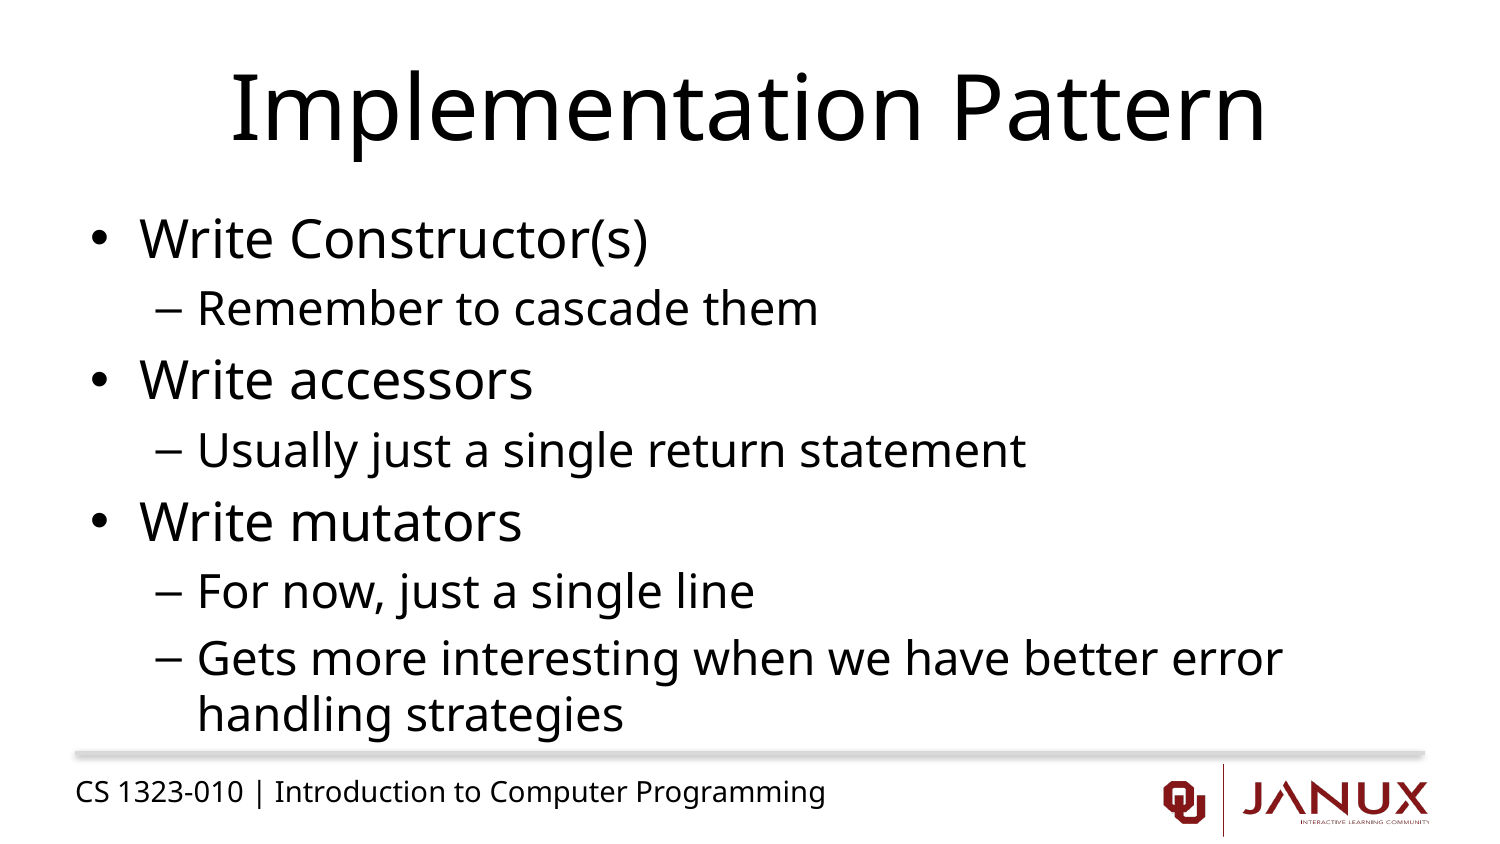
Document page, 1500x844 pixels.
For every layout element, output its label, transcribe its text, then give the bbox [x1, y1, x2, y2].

title Implementation Pattern [75, 33, 1425, 175]
list Write Constructor(s) Remember to cascade them Write accessors Usually just a single return statement Write mutators For now, just a single line Gets more interesting when we have better error handling strategies [75, 196, 1425, 754]
